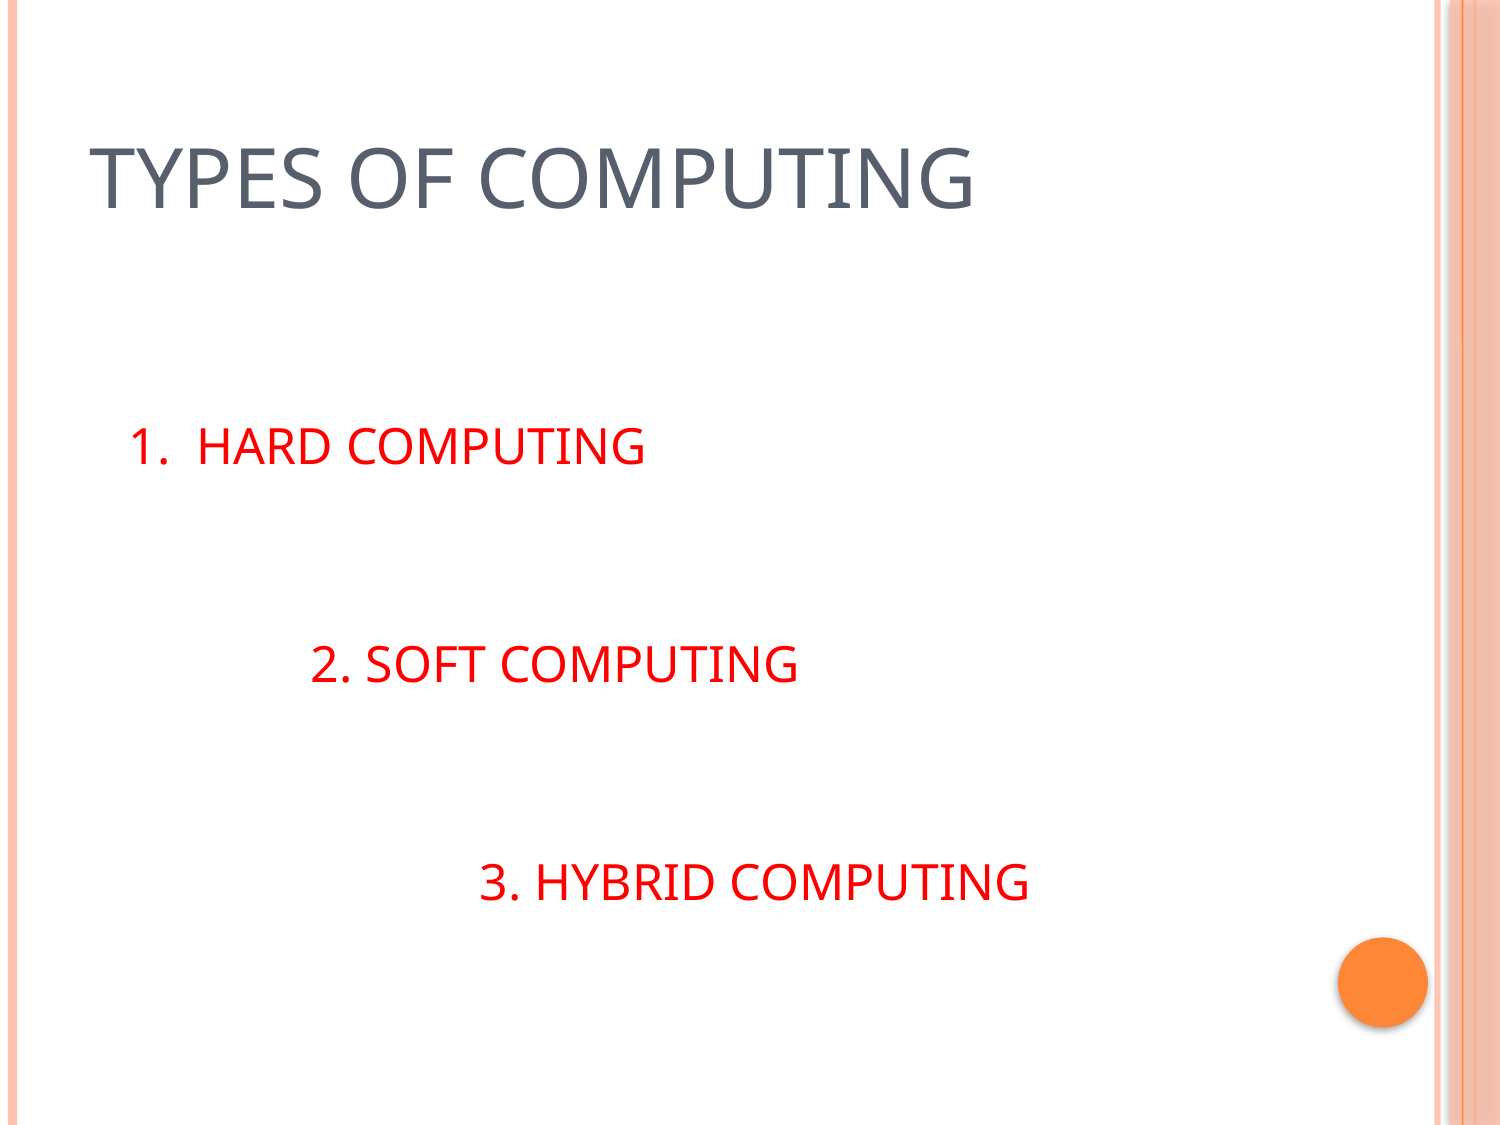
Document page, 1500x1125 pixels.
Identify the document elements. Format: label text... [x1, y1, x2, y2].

list 1. HARD COMPUTING 2. SOFT COMPUTING 3. HYBRID COMPUTING [75, 262, 1300, 1062]
title Types of computing [75, 45, 1300, 233]
